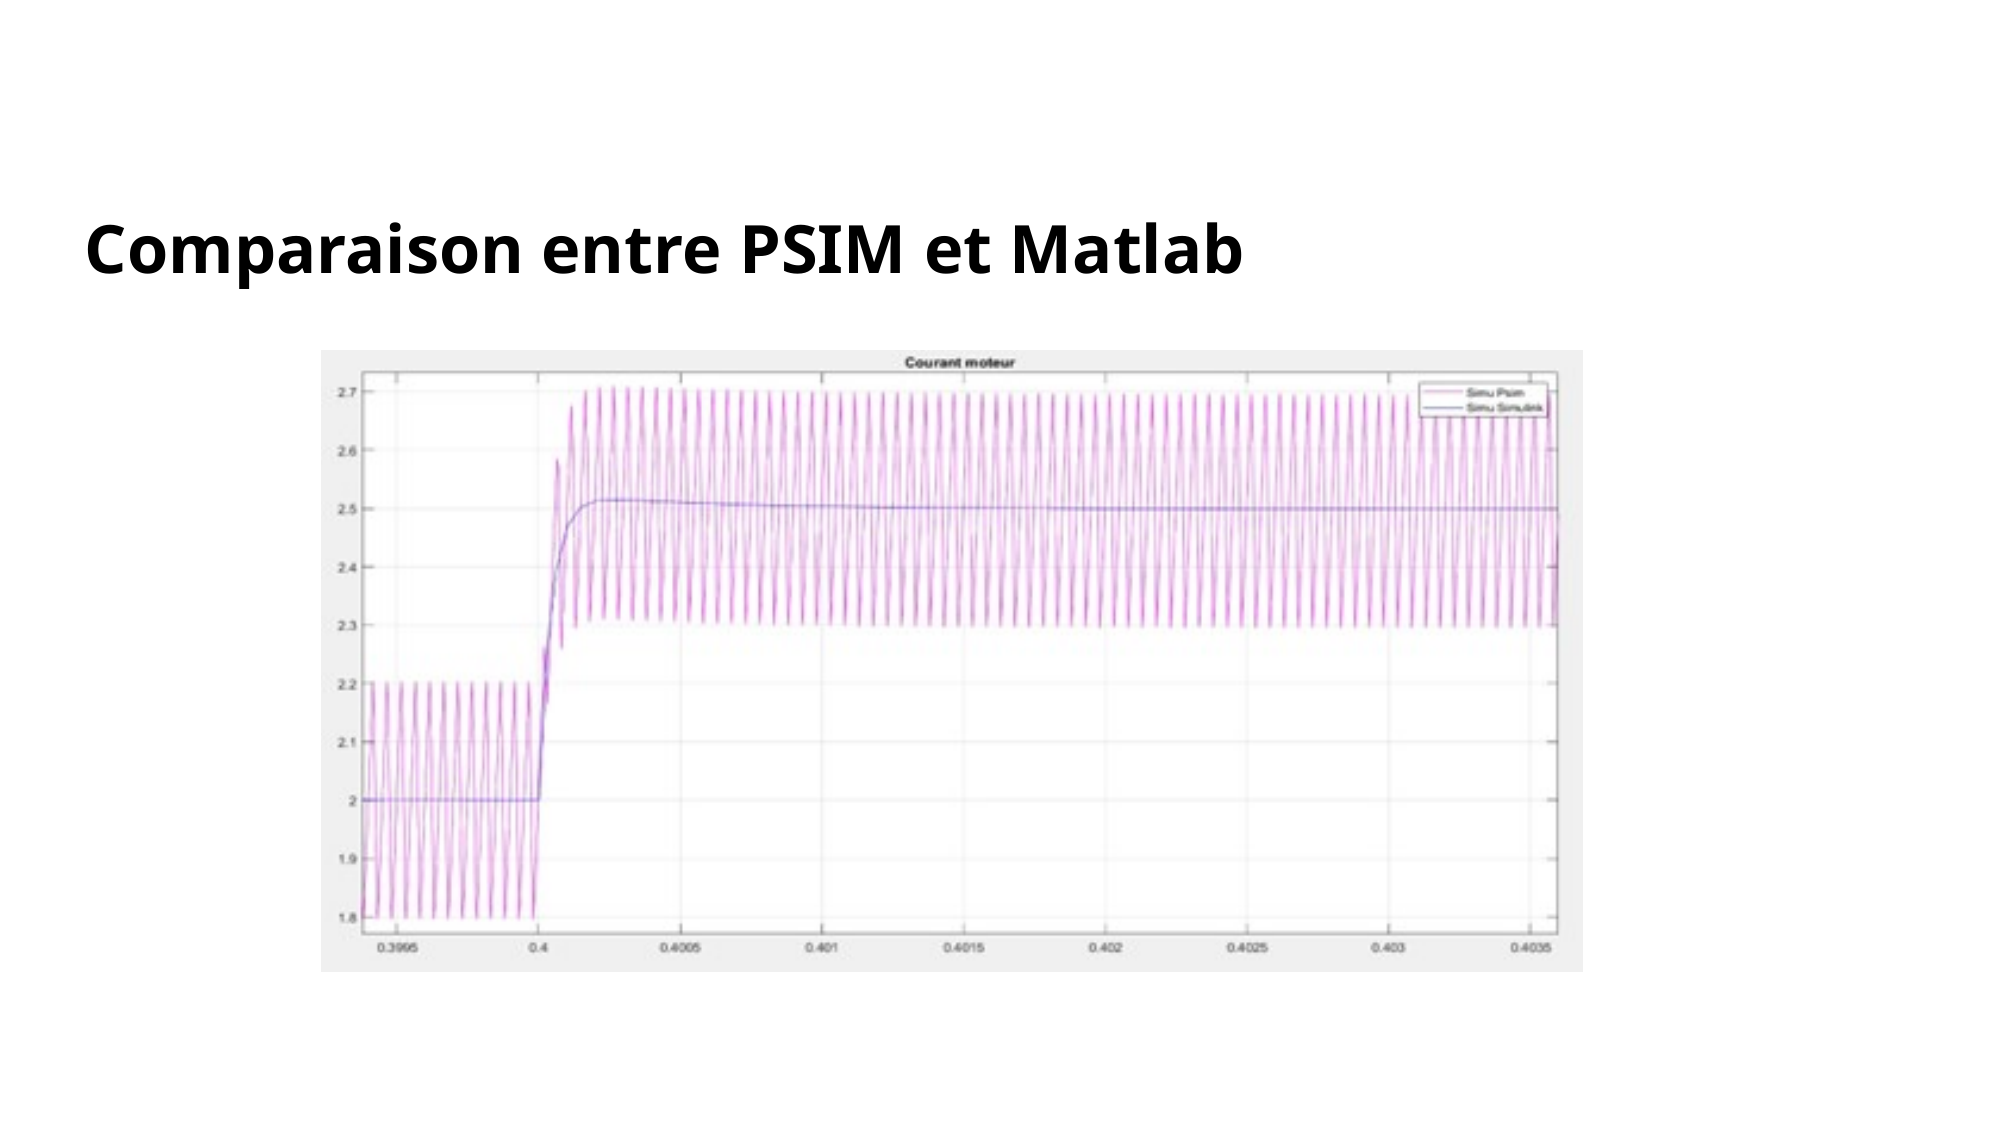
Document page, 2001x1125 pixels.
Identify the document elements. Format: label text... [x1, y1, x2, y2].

title Comparaison entre PSIM et Matlab [69, 138, 1528, 296]
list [321, 350, 1583, 972]
